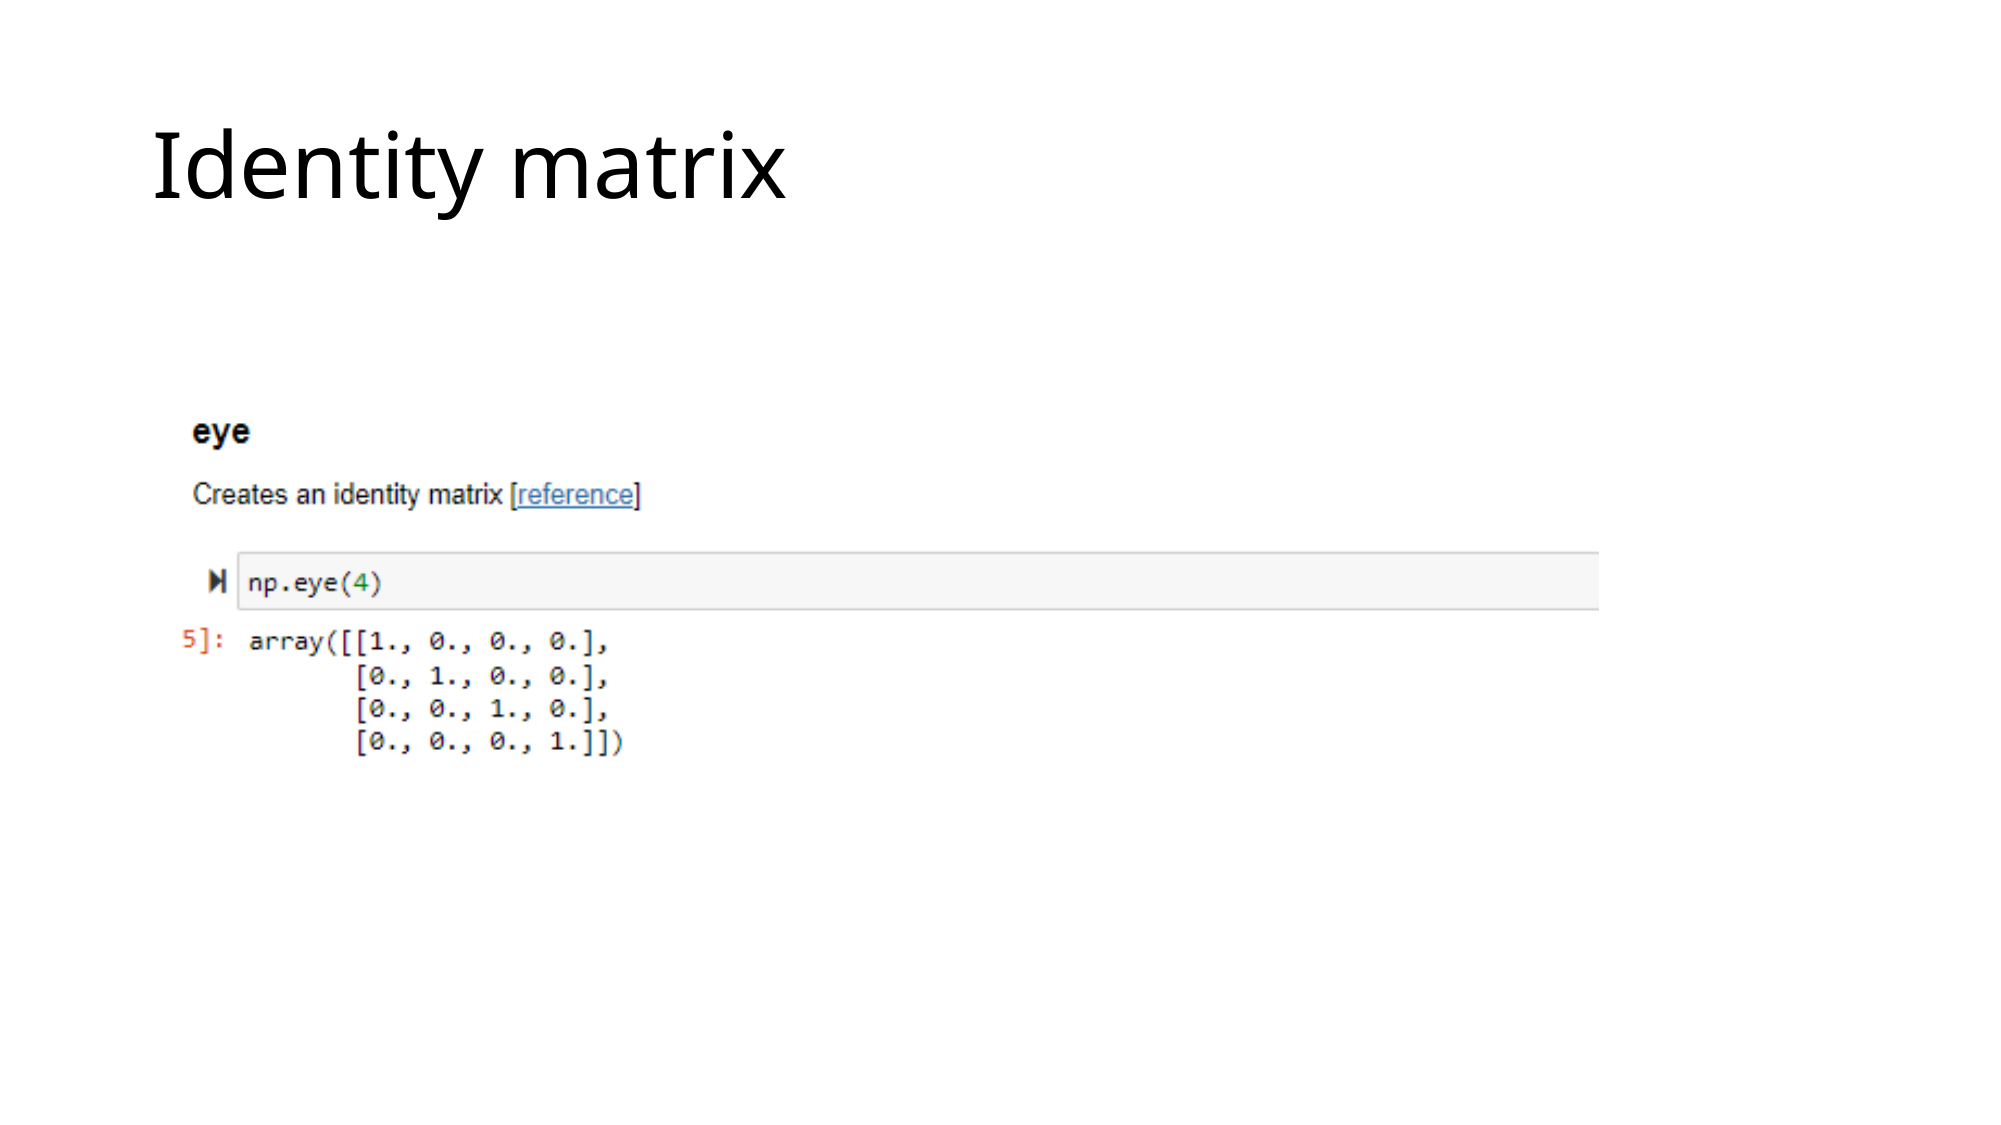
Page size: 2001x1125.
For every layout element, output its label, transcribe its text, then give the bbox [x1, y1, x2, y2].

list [181, 388, 1599, 814]
title Identity matrix [137, 59, 1863, 278]
